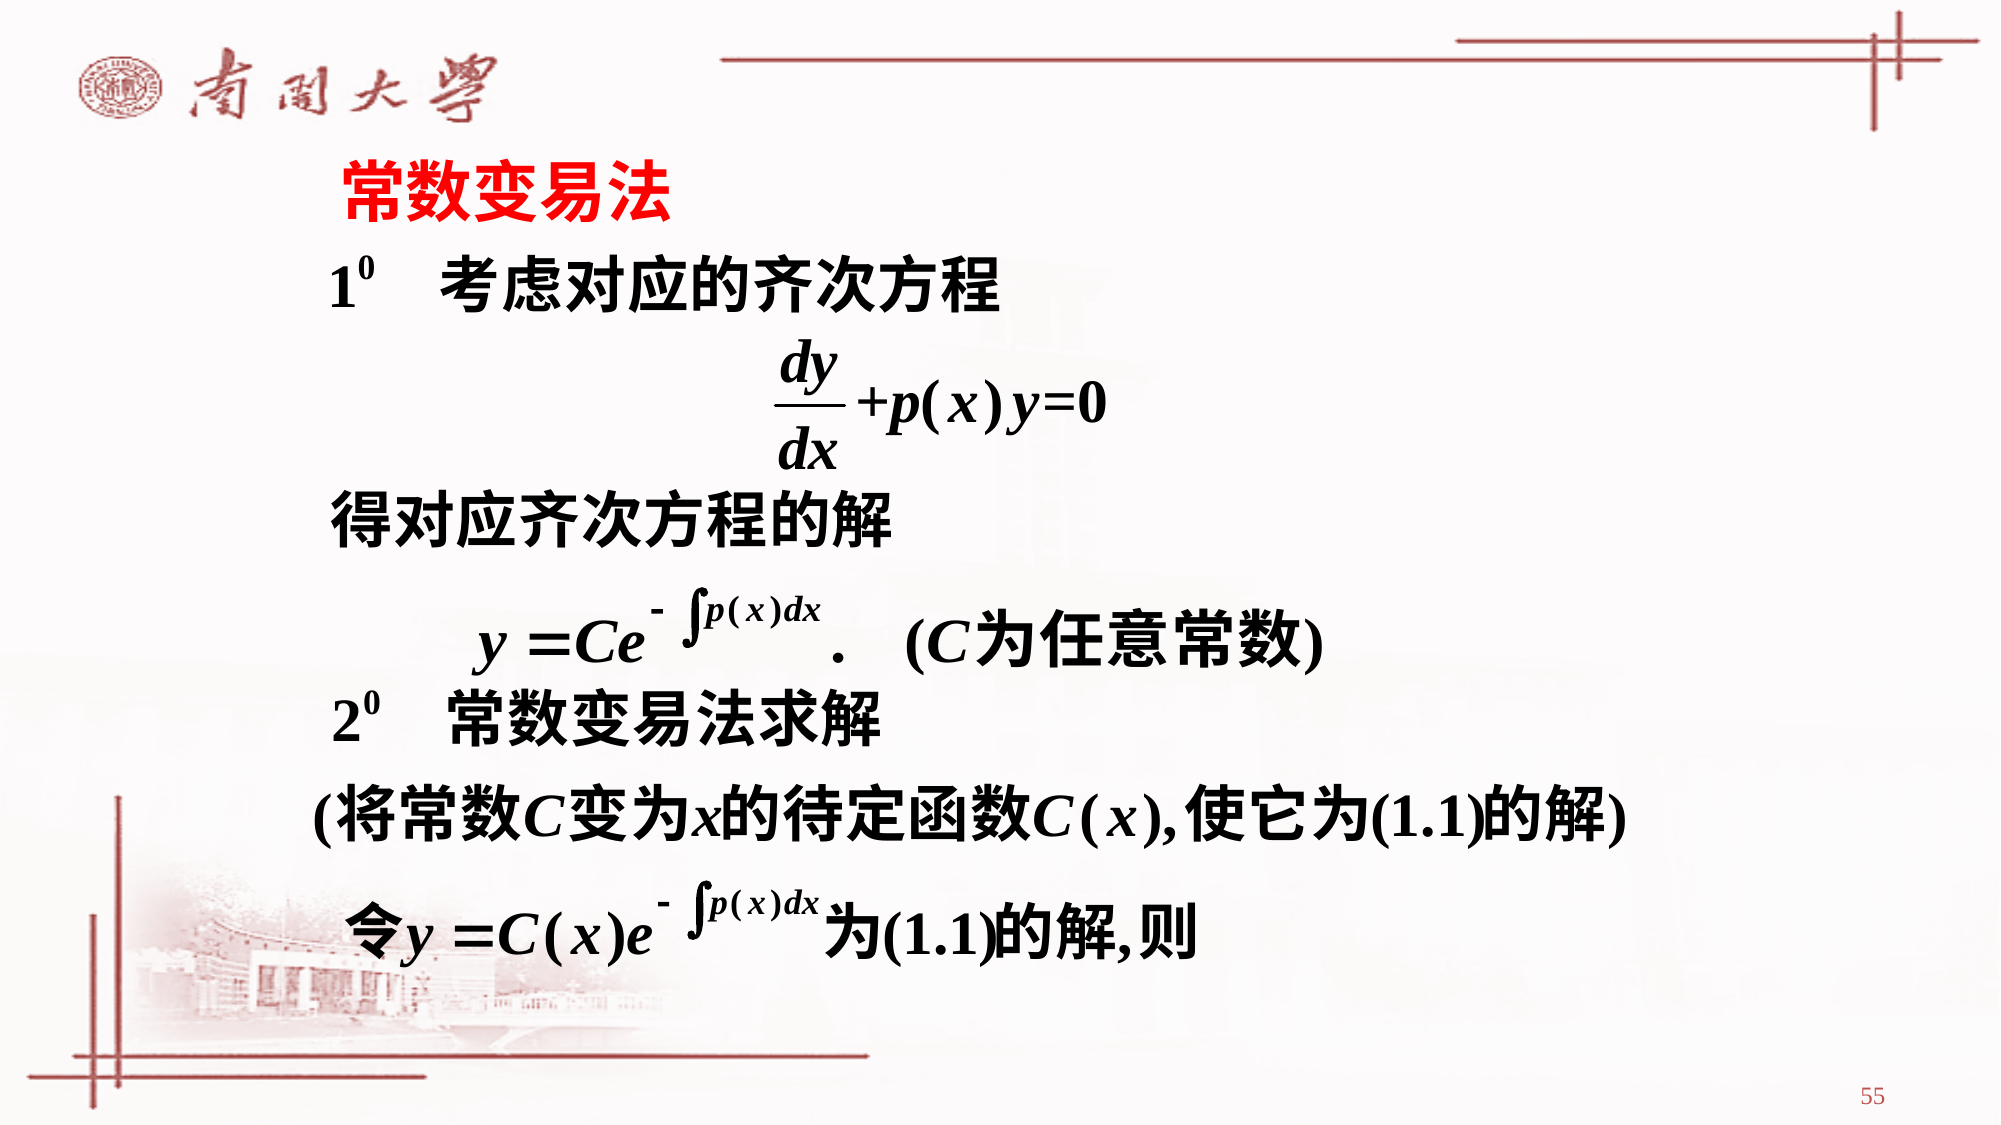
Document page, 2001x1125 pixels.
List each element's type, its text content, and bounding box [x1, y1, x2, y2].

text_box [321, 480, 904, 569]
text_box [459, 568, 1337, 690]
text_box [305, 774, 1638, 863]
text_box 常数变易法 [324, 142, 688, 238]
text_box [335, 862, 1209, 981]
slide_number 55 [1433, 1065, 1901, 1125]
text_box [321, 674, 893, 768]
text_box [321, 240, 1017, 334]
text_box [764, 318, 1120, 484]
